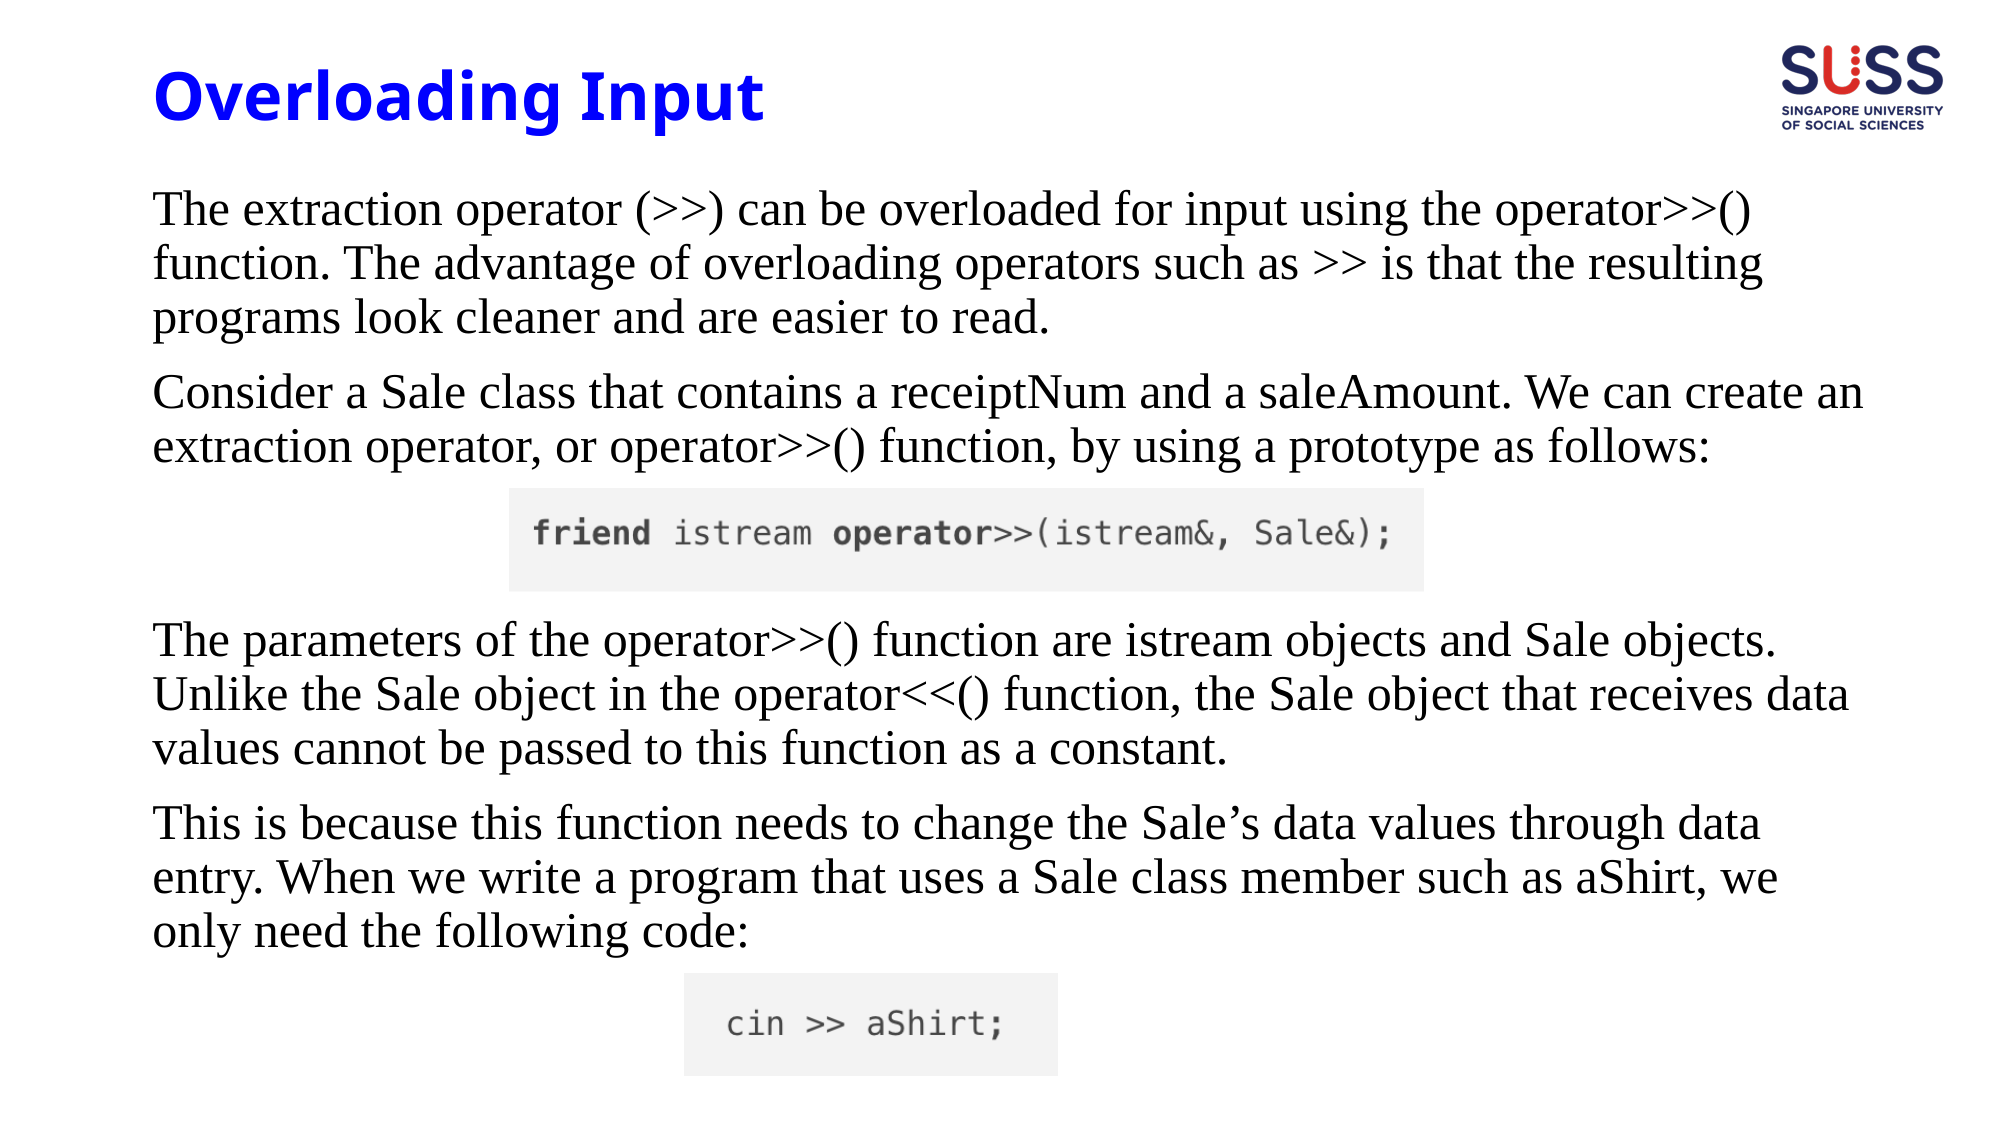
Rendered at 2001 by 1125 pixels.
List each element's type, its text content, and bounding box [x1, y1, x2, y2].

list The extraction operator (>>) can be overloaded for input using the operator>>() function. The advantage of overloading operators such as >> is that the resulting programs look cleaner and are easier to read. Consider a Sale class that contains a receiptNum and a saleAmount. We can create an extraction operator, or operator>>() function, by using a prototype as follows: [137, 174, 1888, 489]
text_box The parameters of the operator>>() function are istream objects and Sale objects. Unlike the Sale object in the operator<<() function, the Sale object that receives data values cannot be passed to this function as a constant. This is because this function needs to change the Sale’s data values through data entry. When we write a program that uses a Sale class member such as aShirt, we only need the following code: [137, 605, 1888, 997]
picture [508, 487, 1425, 604]
picture [683, 973, 1058, 1077]
title Overloading Input [137, 23, 1863, 174]
picture [1764, 32, 1960, 143]
